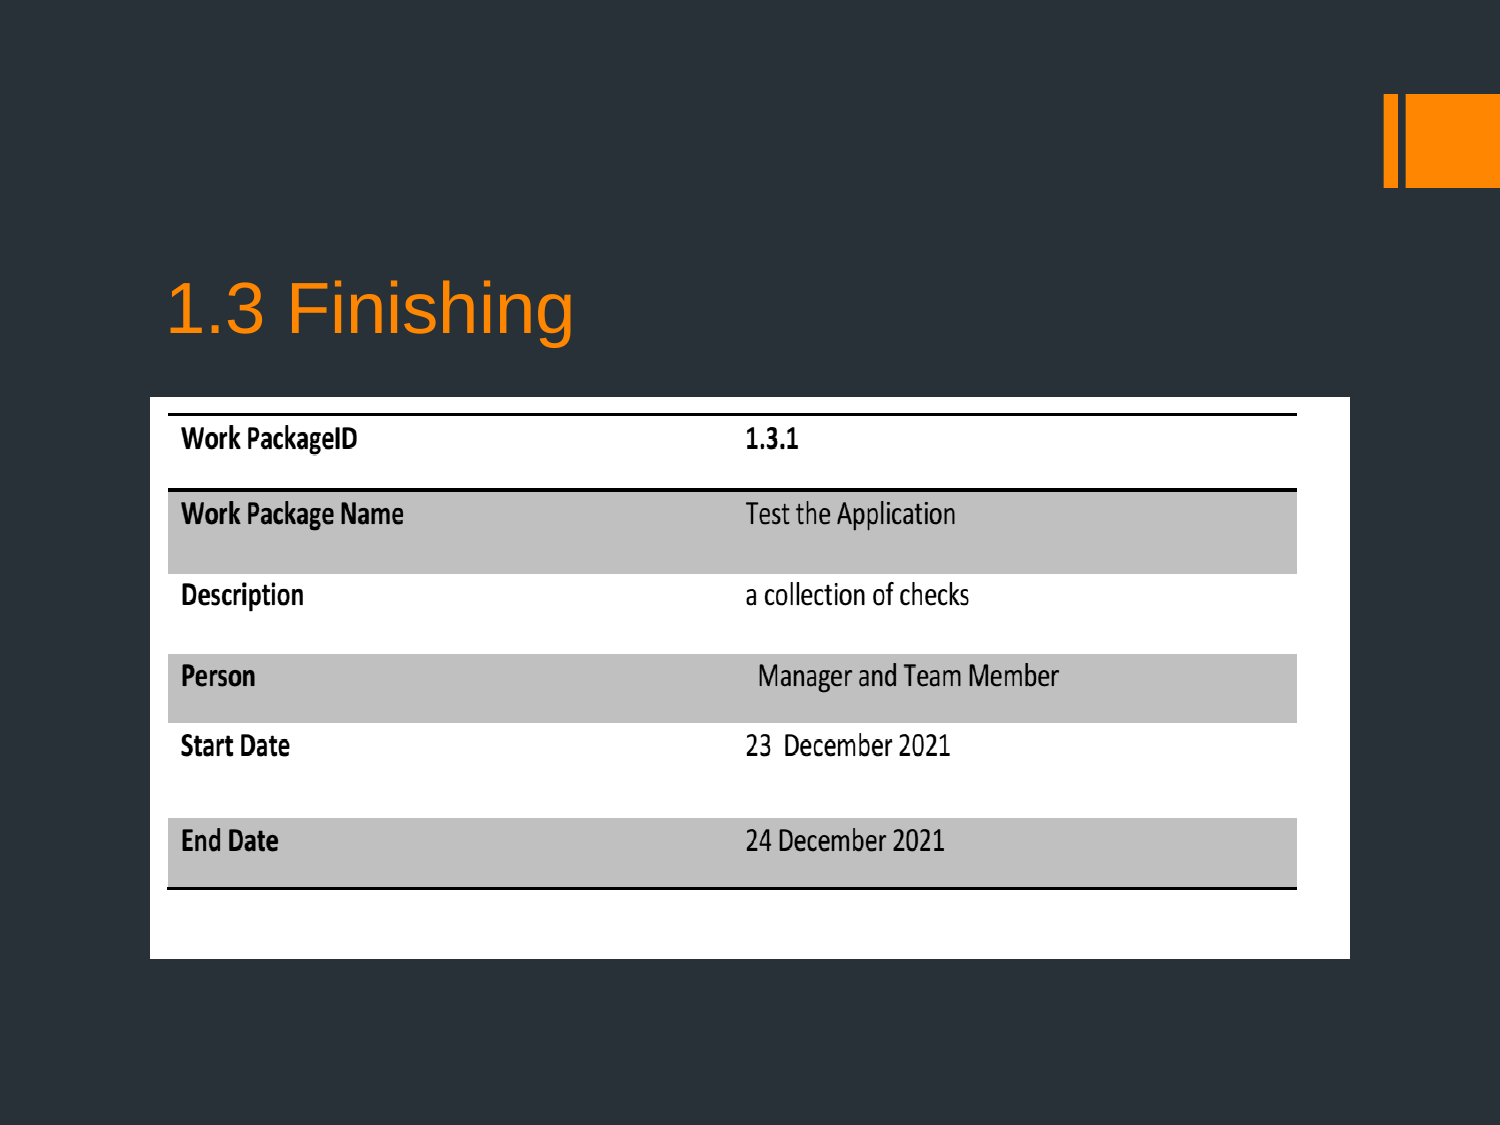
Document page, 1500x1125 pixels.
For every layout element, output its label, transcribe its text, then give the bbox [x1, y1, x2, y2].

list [149, 396, 1351, 960]
title 1.3 Finishing [150, 253, 1350, 396]
